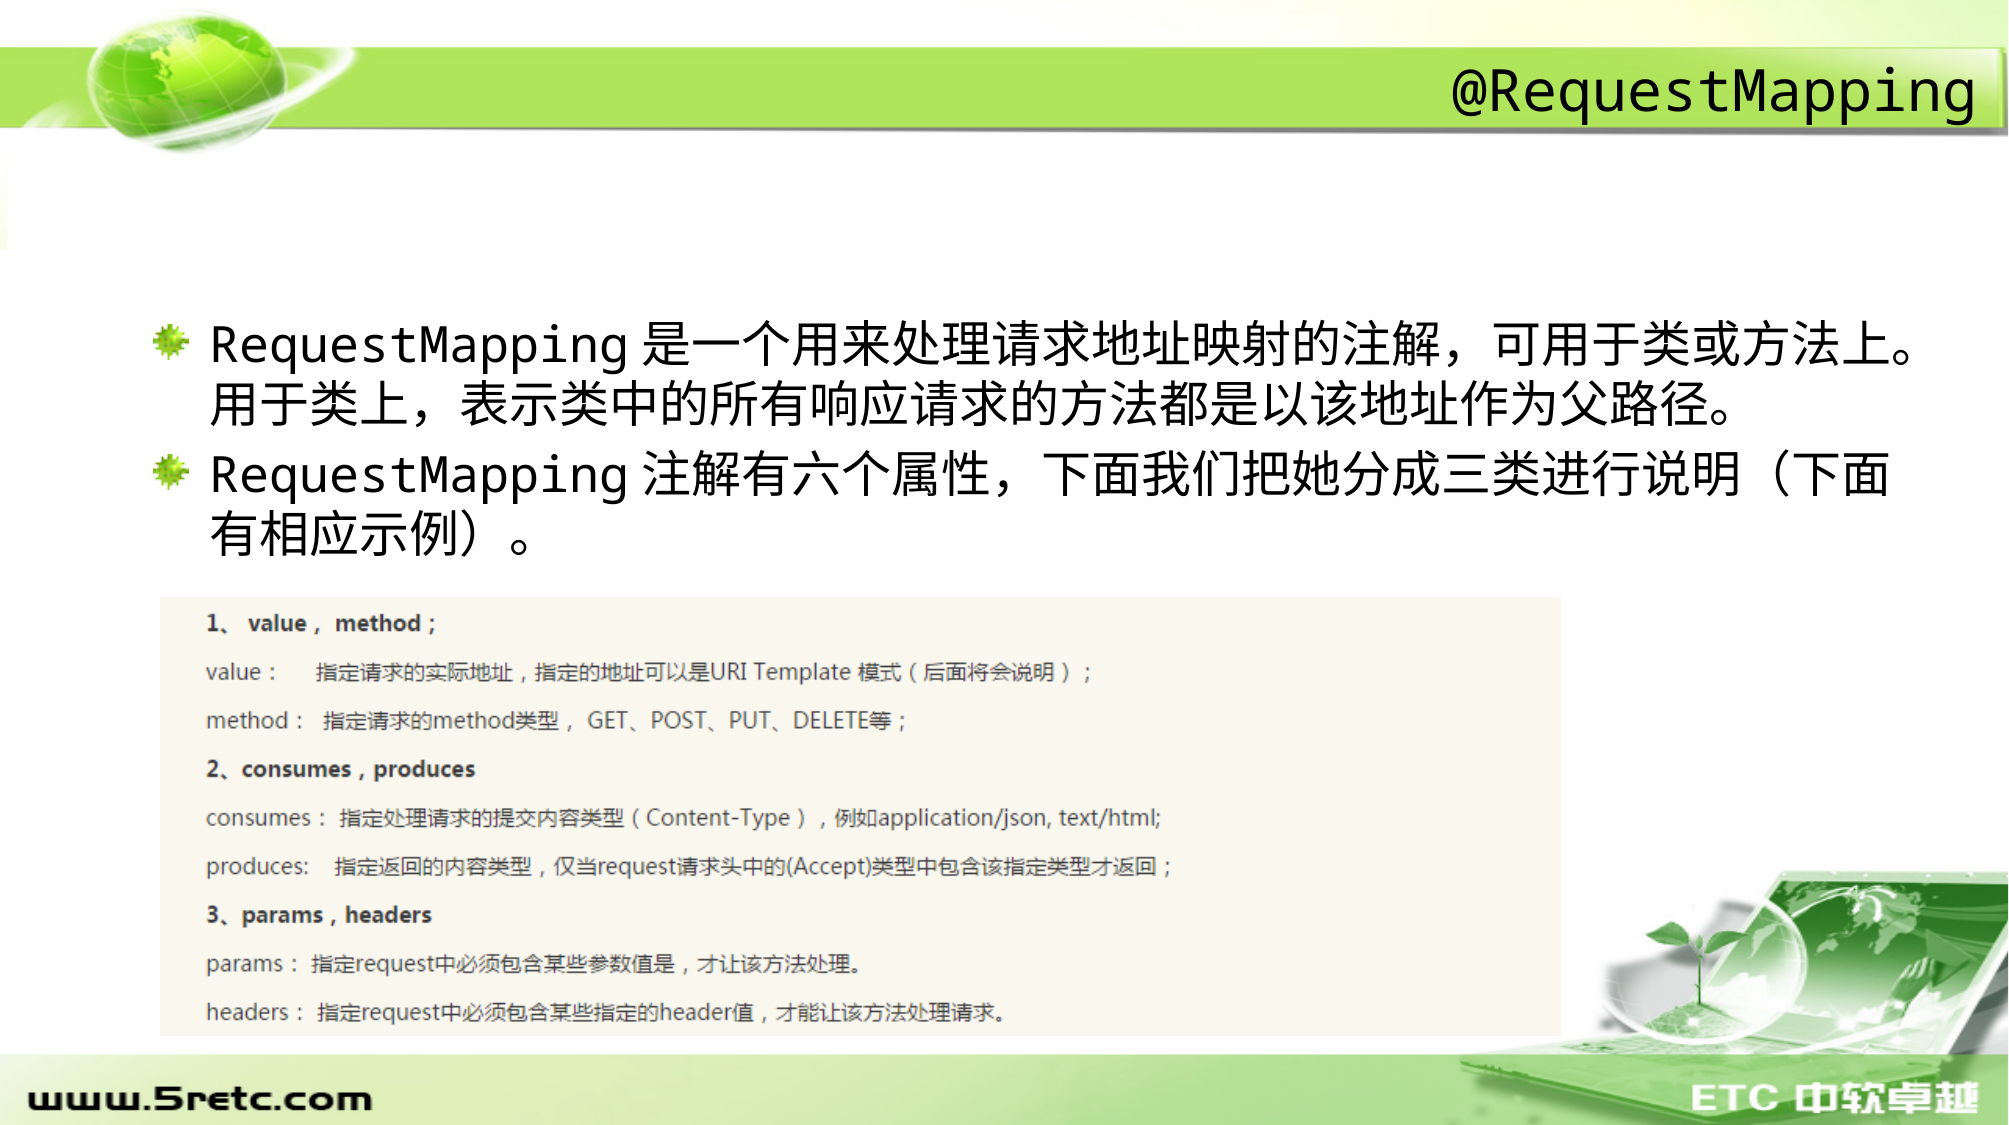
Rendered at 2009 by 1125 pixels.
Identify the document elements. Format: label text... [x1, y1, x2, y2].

title @RequestMapping [962, 46, 1993, 130]
picture [0, 0, 2009, 1125]
list RequestMapping是一个用来处理请求地址映射的注解，可用于类或方法上。用于类上，表示类中的所有响应请求的方法都是以该地址作为父路径。 RequestMapping注解有六个属性，下面我们把她分成三类进行说明（下面有相应示例）。 [137, 304, 1946, 1008]
